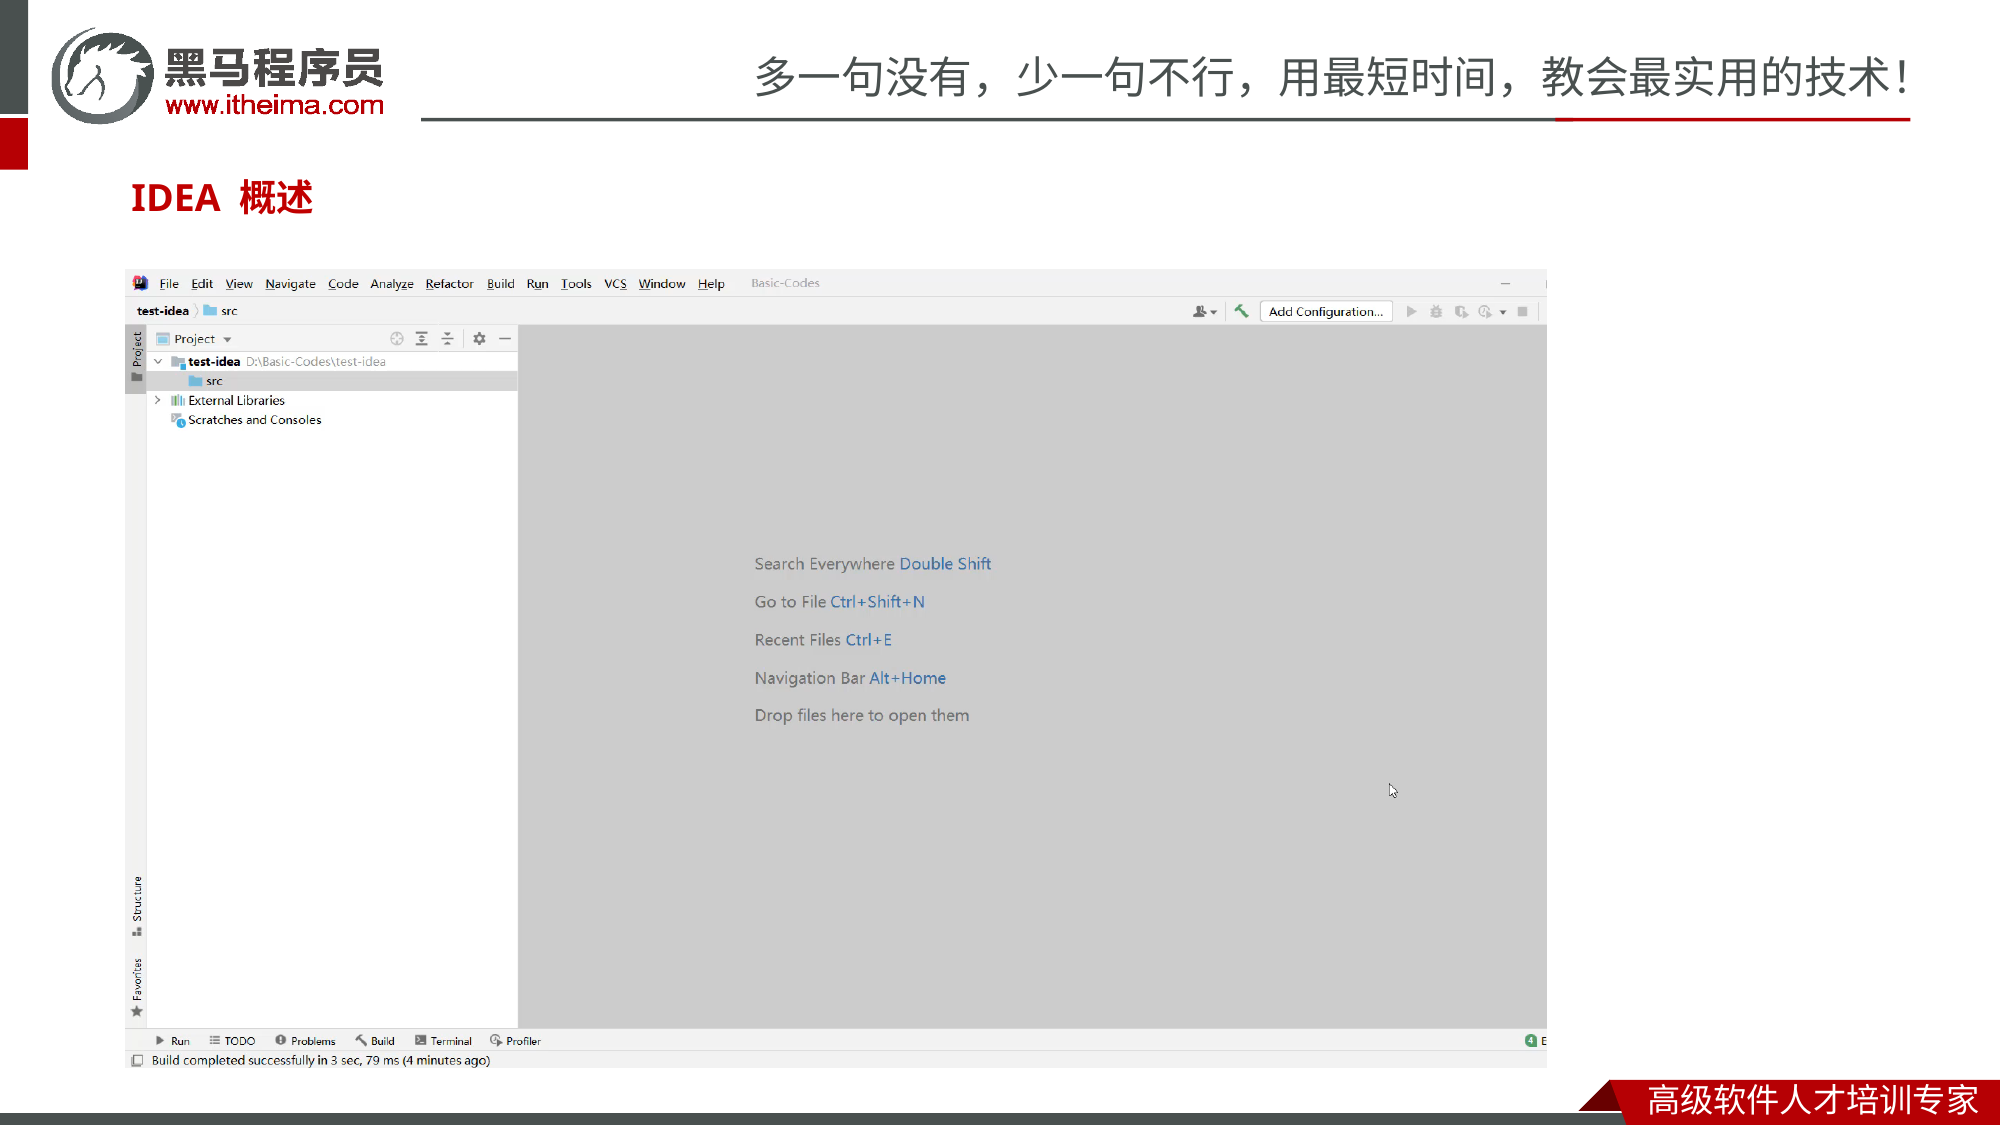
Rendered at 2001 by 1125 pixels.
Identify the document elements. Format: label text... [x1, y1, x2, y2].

picture [50, 26, 384, 125]
list IDEA 概述 [116, 154, 1880, 239]
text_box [123, 268, 1548, 1070]
